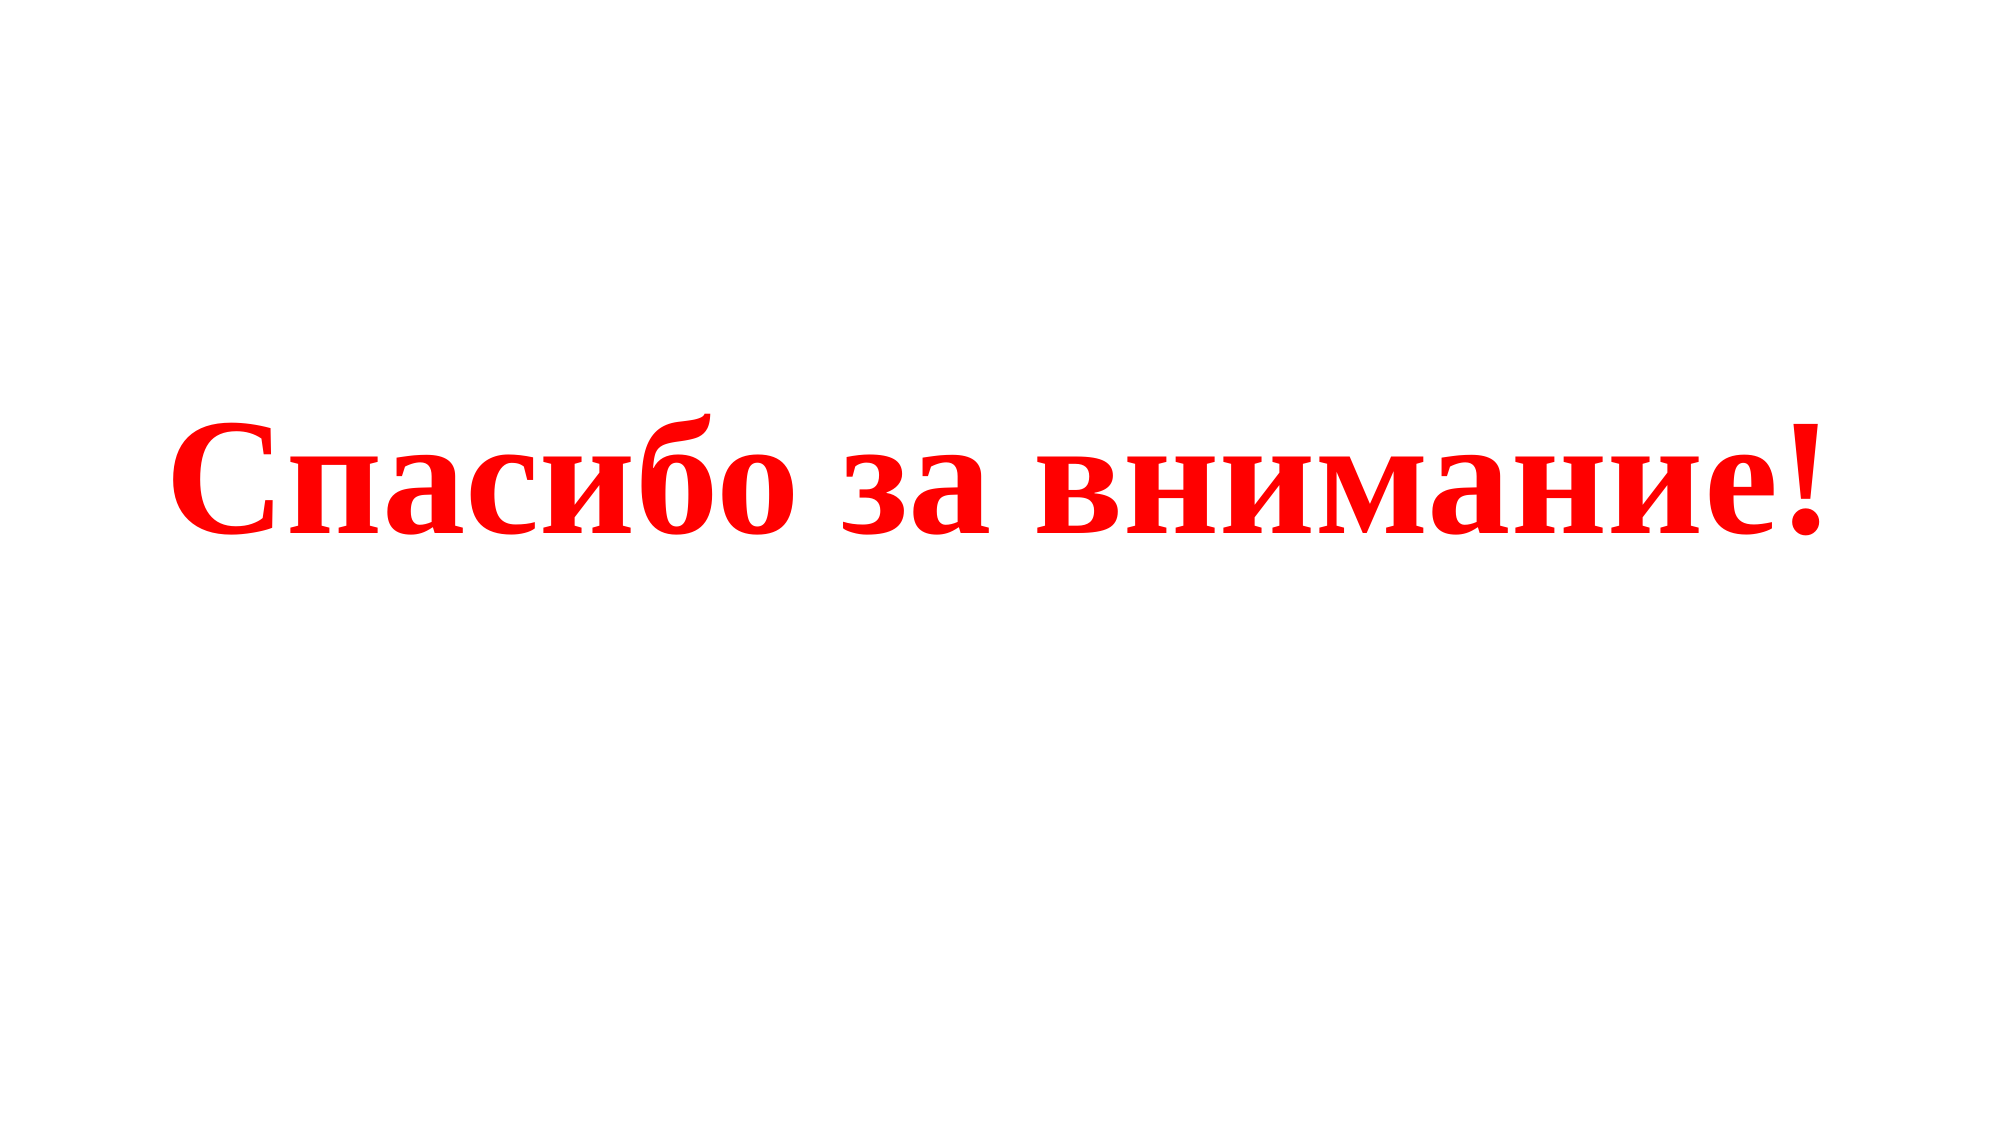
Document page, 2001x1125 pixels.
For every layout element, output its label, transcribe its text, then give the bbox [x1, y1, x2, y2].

title Спасибо за внимание! [127, 185, 1873, 578]
